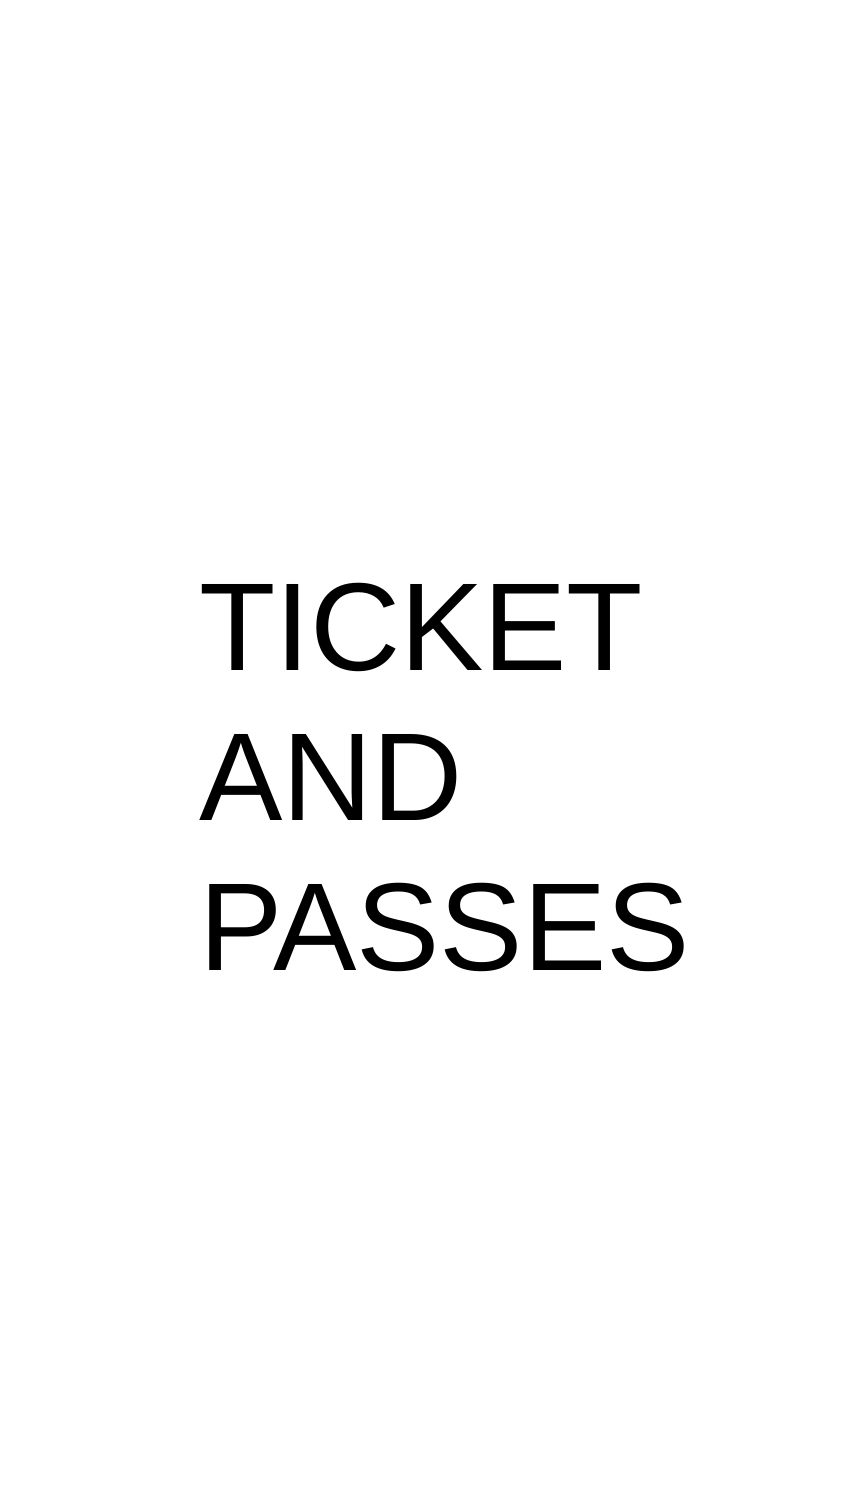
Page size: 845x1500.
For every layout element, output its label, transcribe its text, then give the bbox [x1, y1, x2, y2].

text_box TICKET AND PASSES [184, 530, 845, 750]
